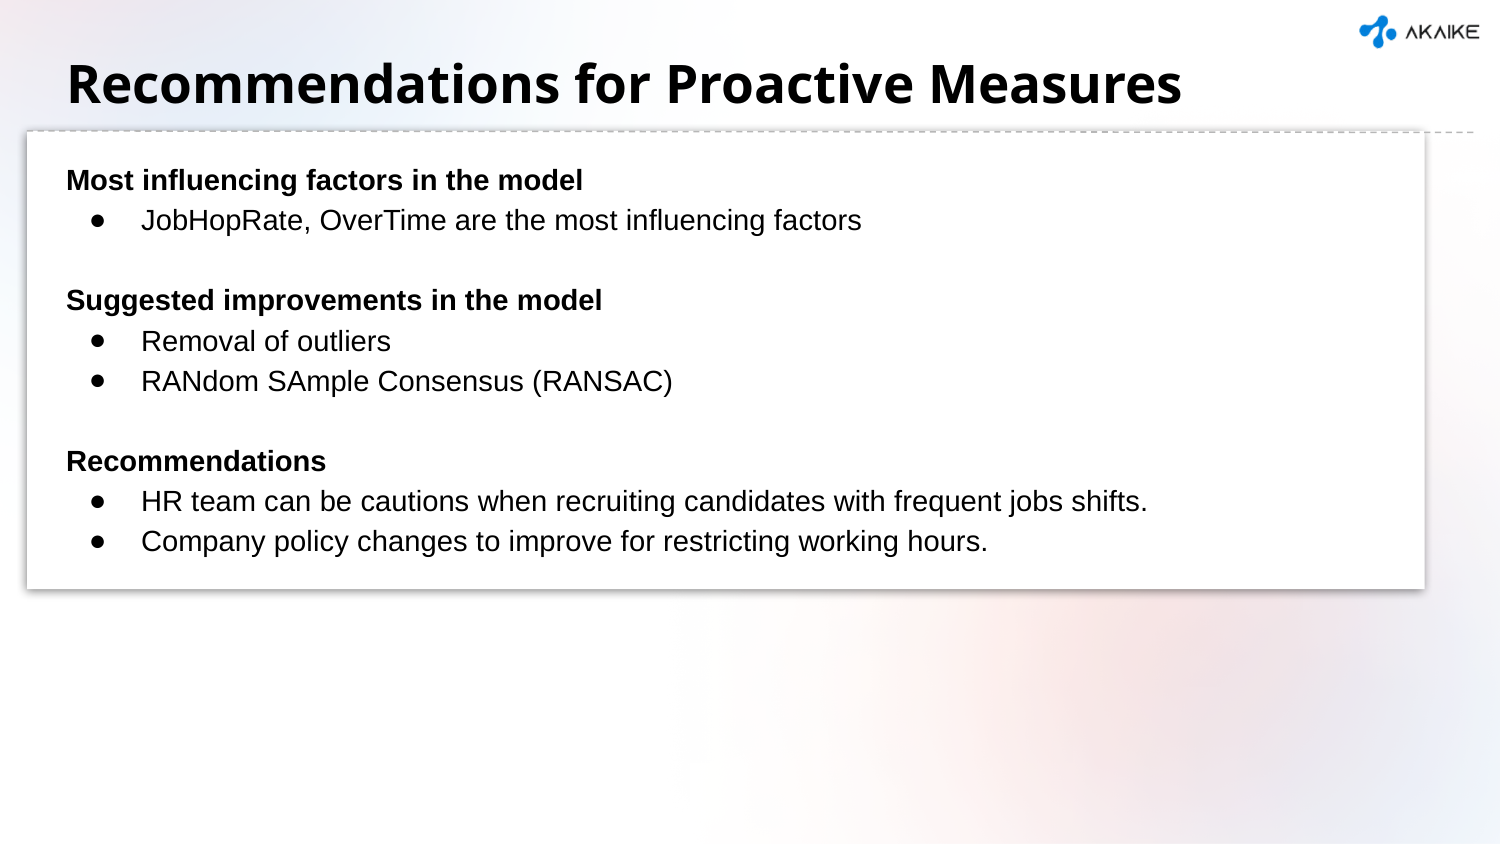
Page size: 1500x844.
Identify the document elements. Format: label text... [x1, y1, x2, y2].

list Most influencing factors in the model JobHopRate, OverTime are the most influencing factors Suggested improvements in the model Removal of outliers RANdom SAmple Consensus (RANSAC) Recommendations HR team can be cautions when recruiting candidates with frequent jobs shifts. Company policy changes to improve for restricting working hours. [51, 141, 1449, 542]
title Recommendations for Proactive Measures [51, 35, 1449, 129]
picture [0, 0, 1500, 844]
list [27, 140, 1425, 590]
